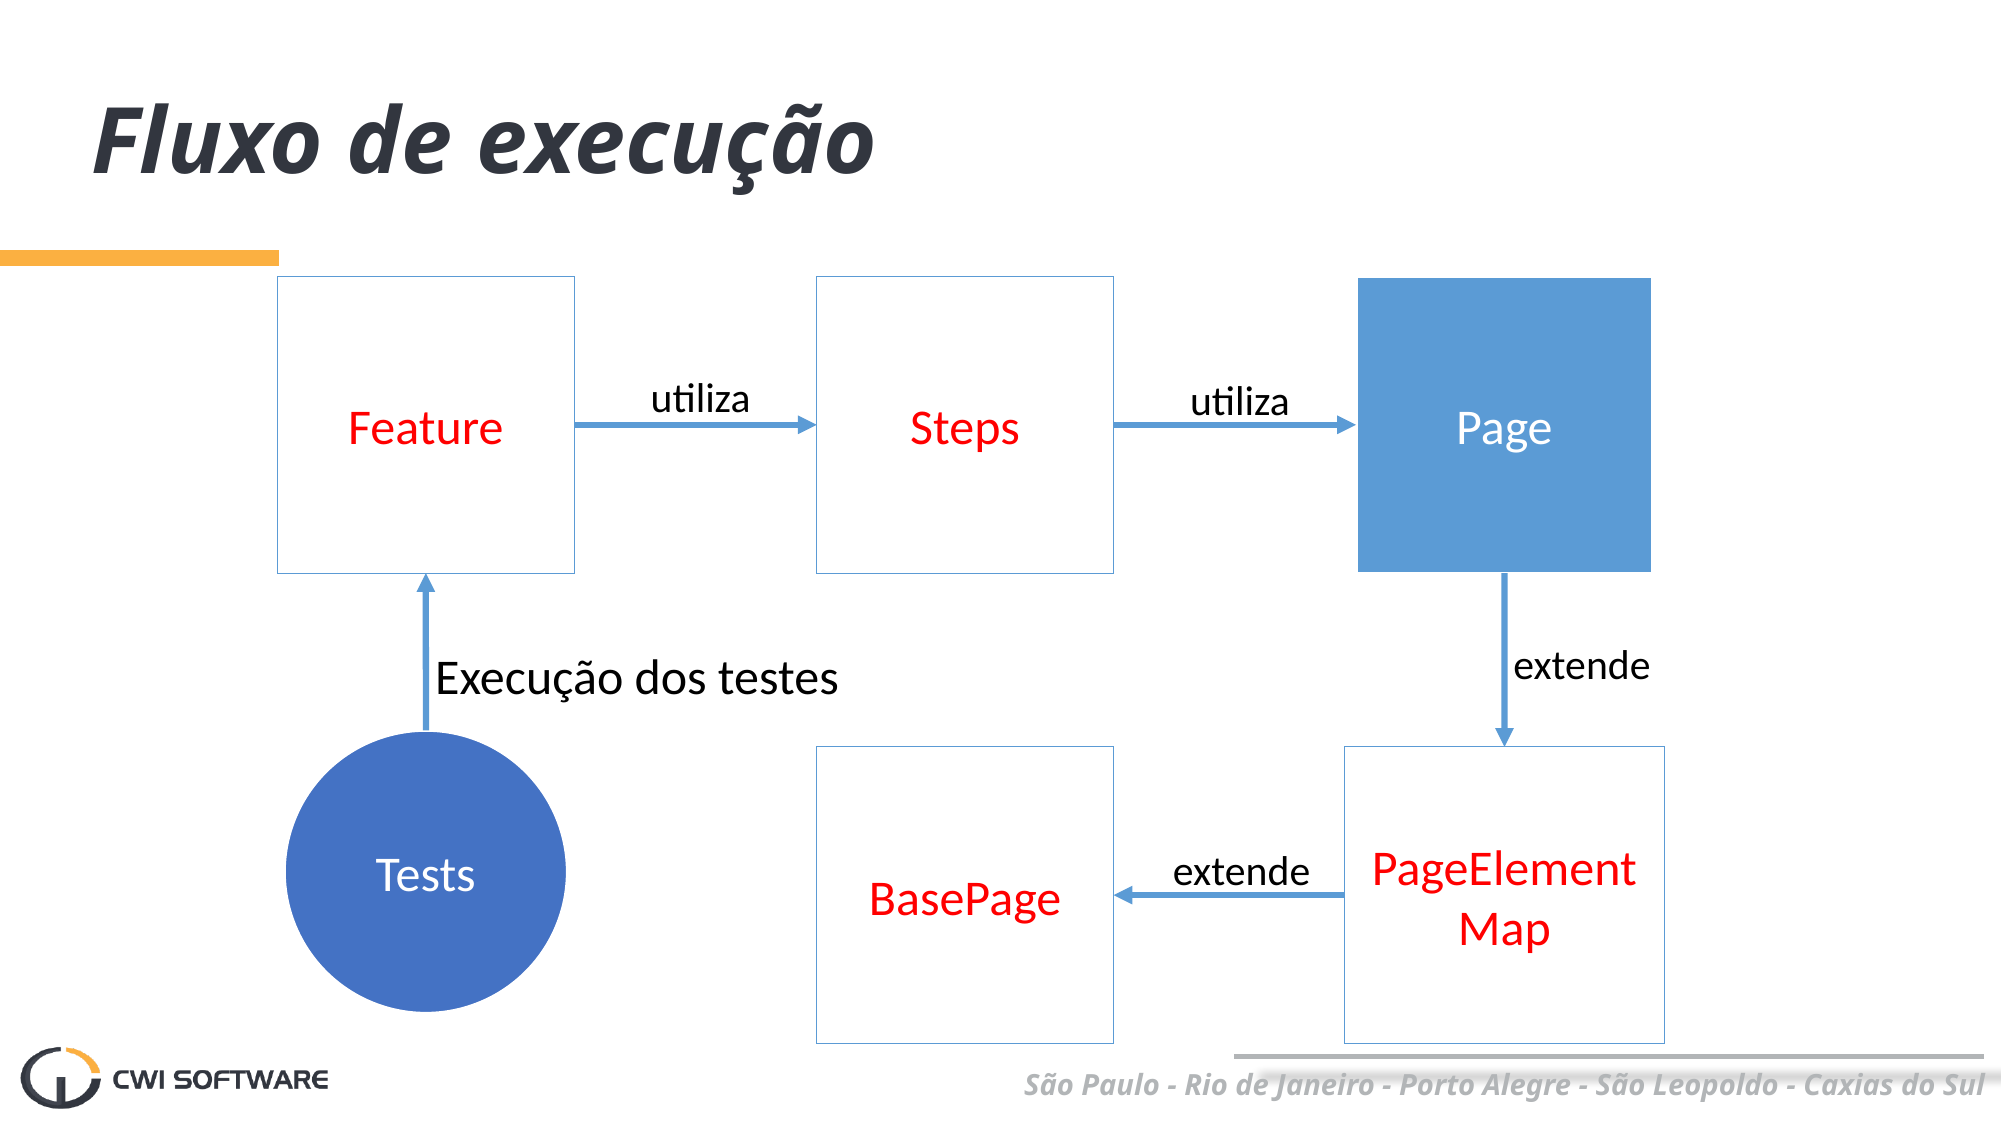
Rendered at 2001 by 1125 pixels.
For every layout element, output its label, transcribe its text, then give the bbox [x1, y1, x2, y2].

text_box Page [1354, 275, 1654, 575]
text_box PageElementMap [1344, 746, 1665, 1044]
text_box utiliza [1175, 366, 1305, 424]
text_box Feature [277, 276, 575, 574]
text_box extende [1158, 836, 1326, 895]
text_box utiliza [1175, 425, 1305, 432]
text_box utiliza [635, 363, 766, 424]
text_box extende [1498, 630, 1504, 696]
text_box extende [1158, 896, 1326, 902]
picture [0, 1040, 353, 1117]
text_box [284, 575, 856, 1014]
title Fluxo de execução [76, 59, 1932, 229]
text_box Steps [816, 276, 1114, 574]
text_box extende [1505, 630, 1666, 696]
text_box utiliza [635, 425, 766, 429]
text_box BasePage [816, 746, 1114, 1044]
